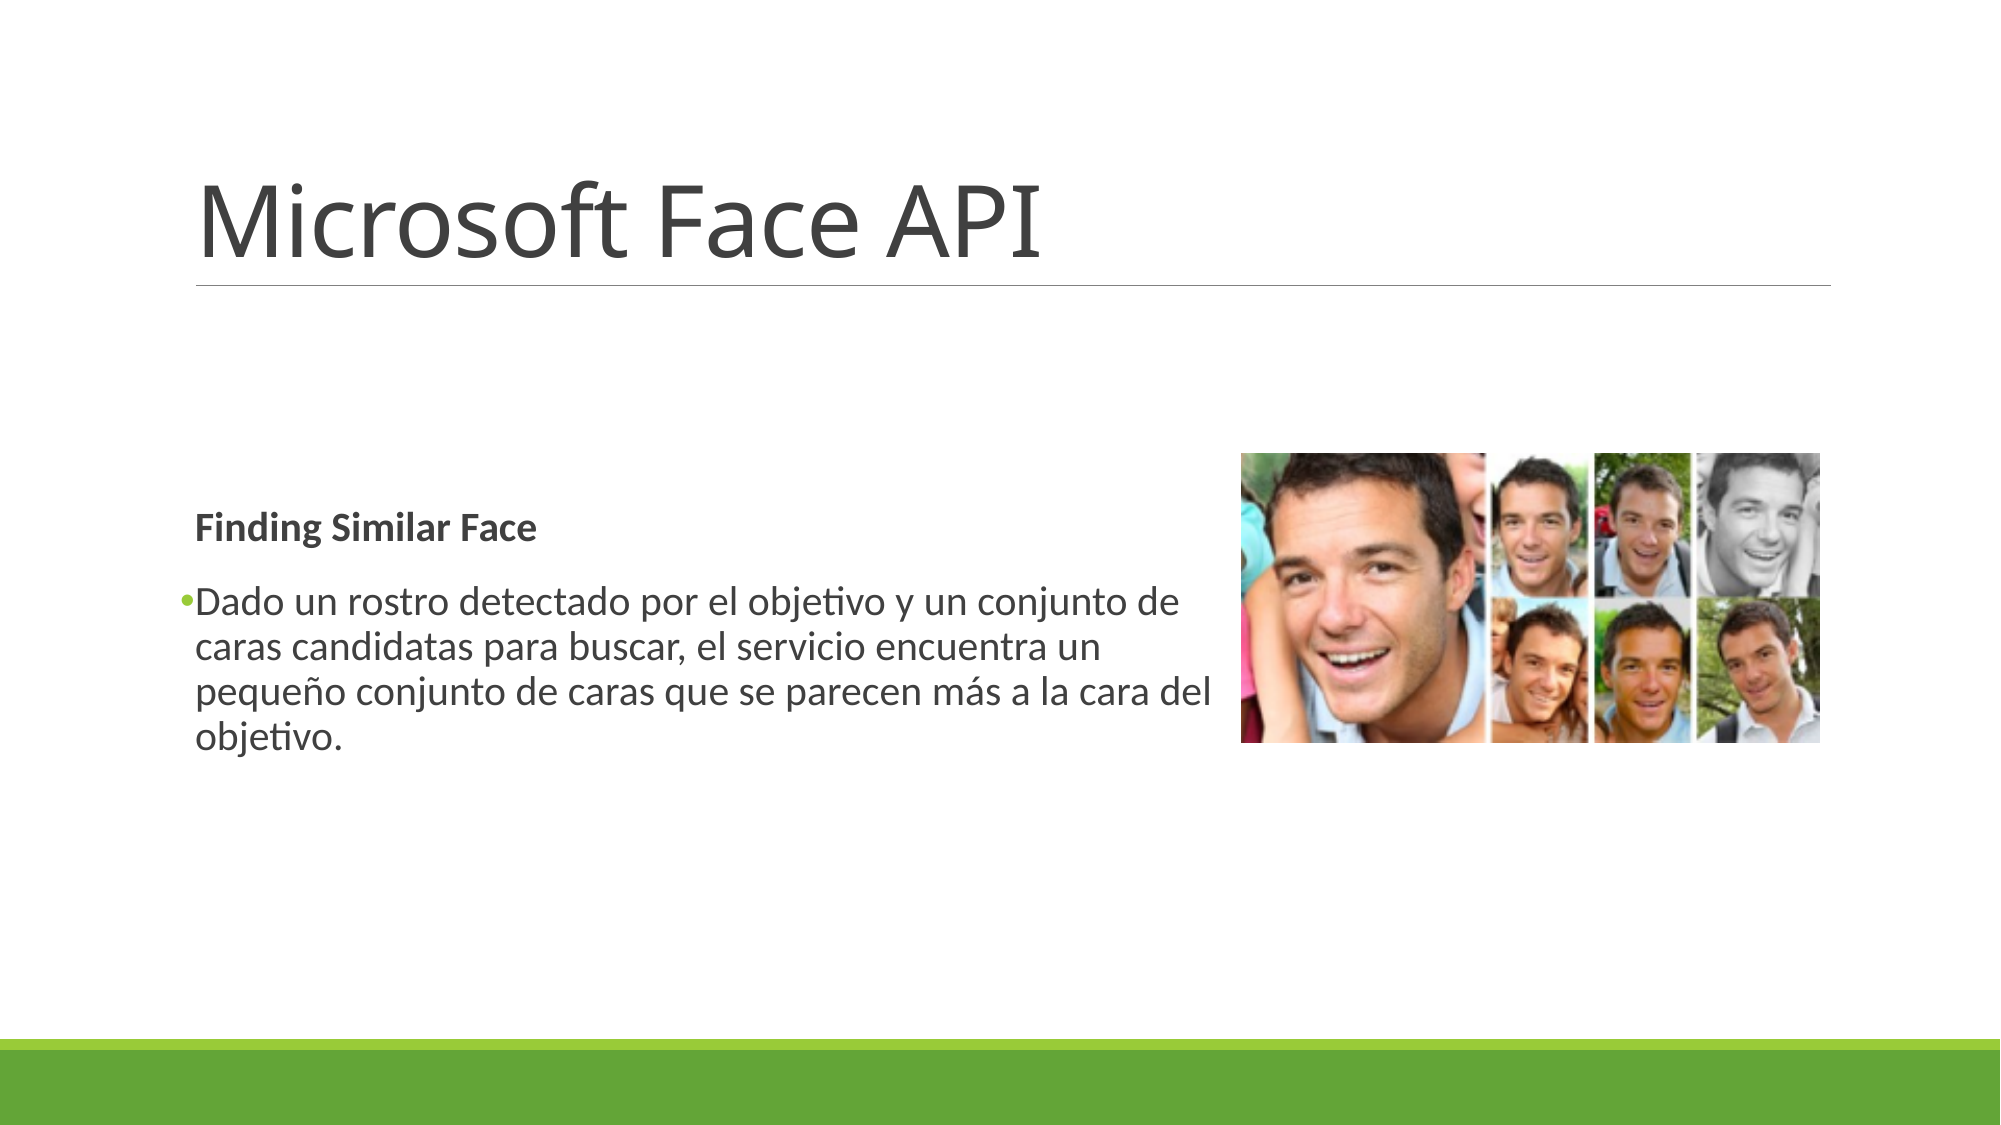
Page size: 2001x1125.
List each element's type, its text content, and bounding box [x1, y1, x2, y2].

list Finding Similar Face Dado un rostro detectado por el objetivo y un conjunto de caras candidatas para buscar, el servicio encuentra un pequeño conjunto de caras que se parecen más a la cara del objetivo. [180, 302, 1222, 963]
picture [1241, 453, 1821, 744]
title Microsoft Face API [180, 47, 1830, 285]
